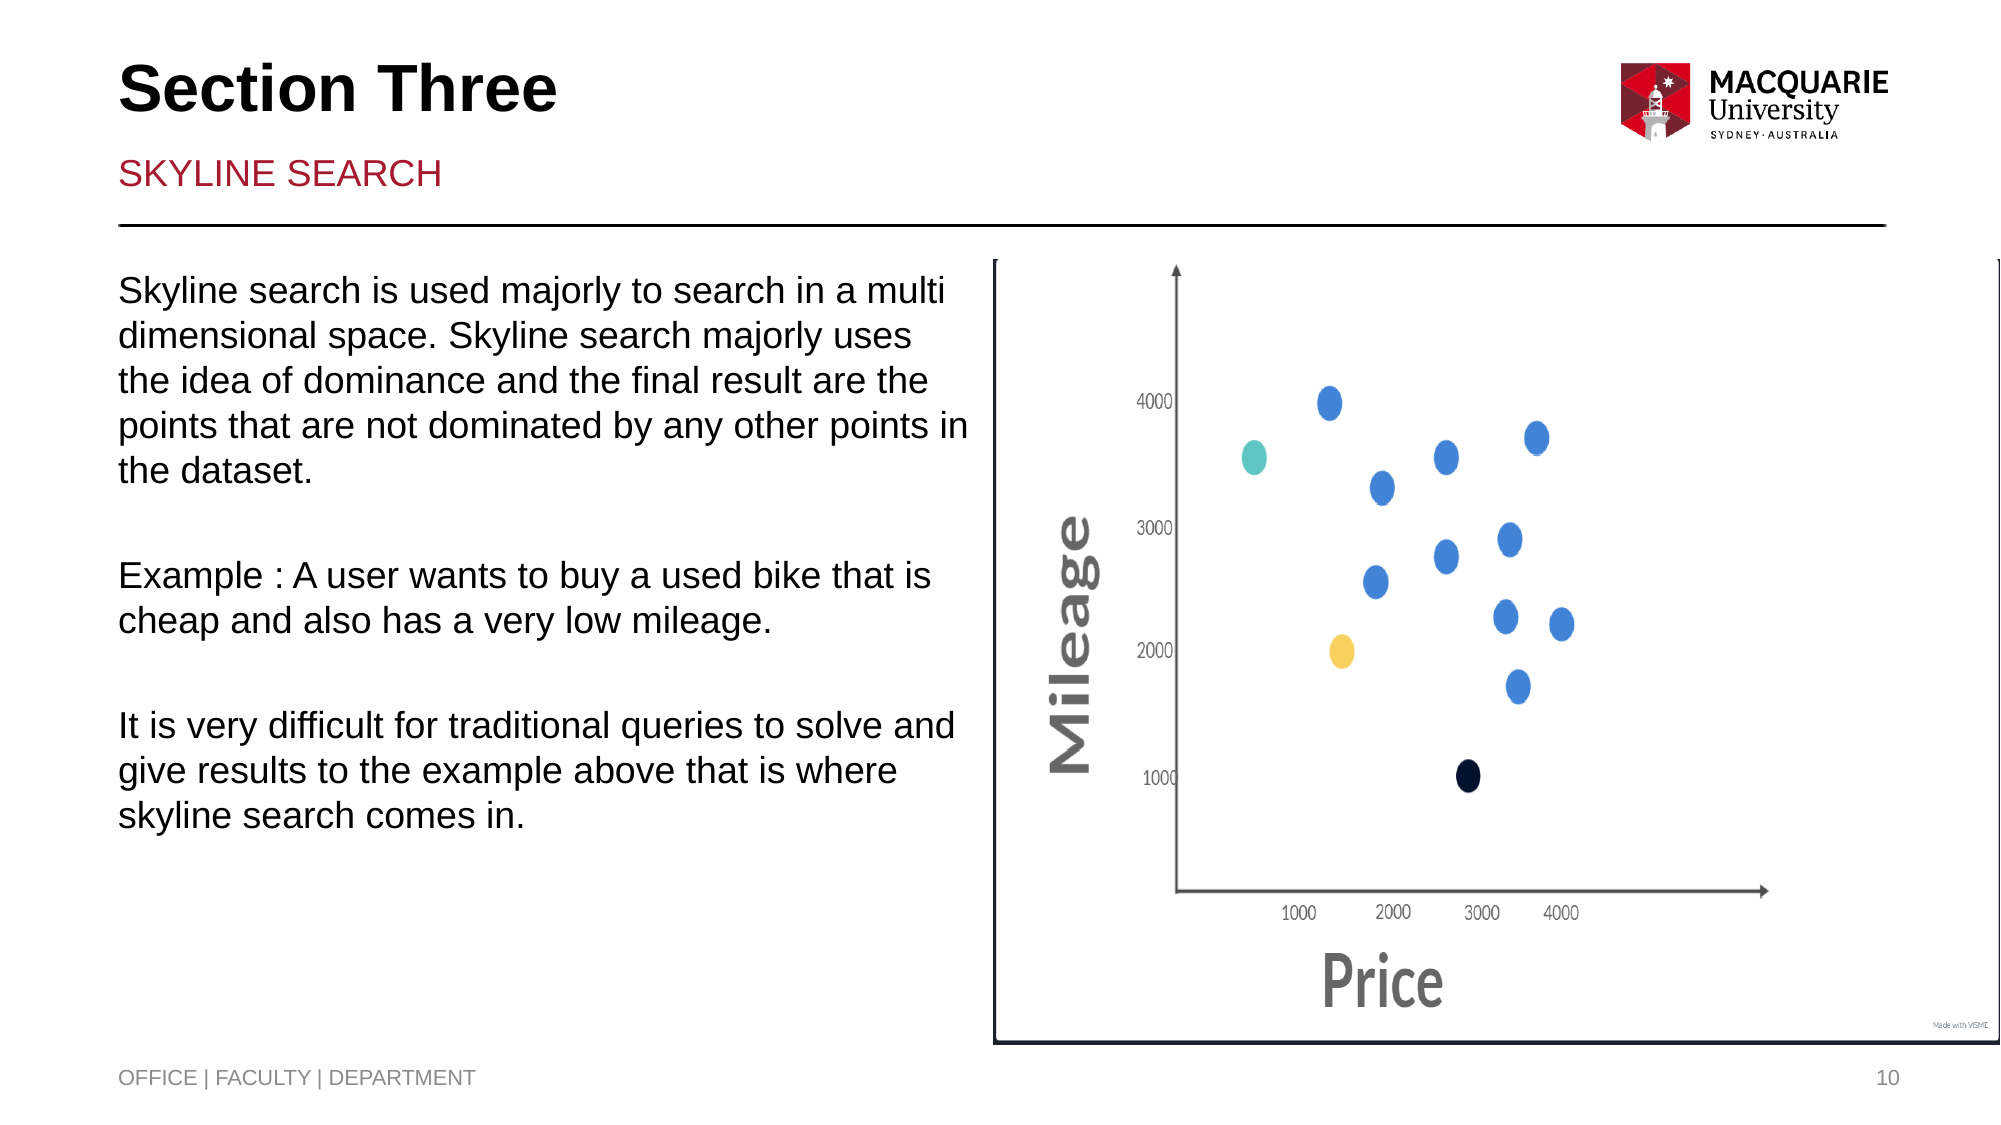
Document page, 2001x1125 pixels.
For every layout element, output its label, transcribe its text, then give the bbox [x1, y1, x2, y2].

title Section Three [118, 45, 1506, 149]
slide_number 10 [1433, 1054, 1900, 1107]
footer OFFICE | FACULTY | DEPARTMENT [118, 1046, 1001, 1107]
list Skyline search is used majorly to search in a multi dimensional space. Skyline search majorly uses the idea of dominance and the final result are the points that are not dominated by any other points in the dataset. Example : A user wants to buy a used bike that is cheap and also has a very low mileage. It is very difficult for traditional queries to solve and give results to the example above that is where skyline search comes in. [118, 265, 975, 1009]
list Skyline Search [118, 149, 1520, 222]
picture [993, 259, 2000, 1045]
